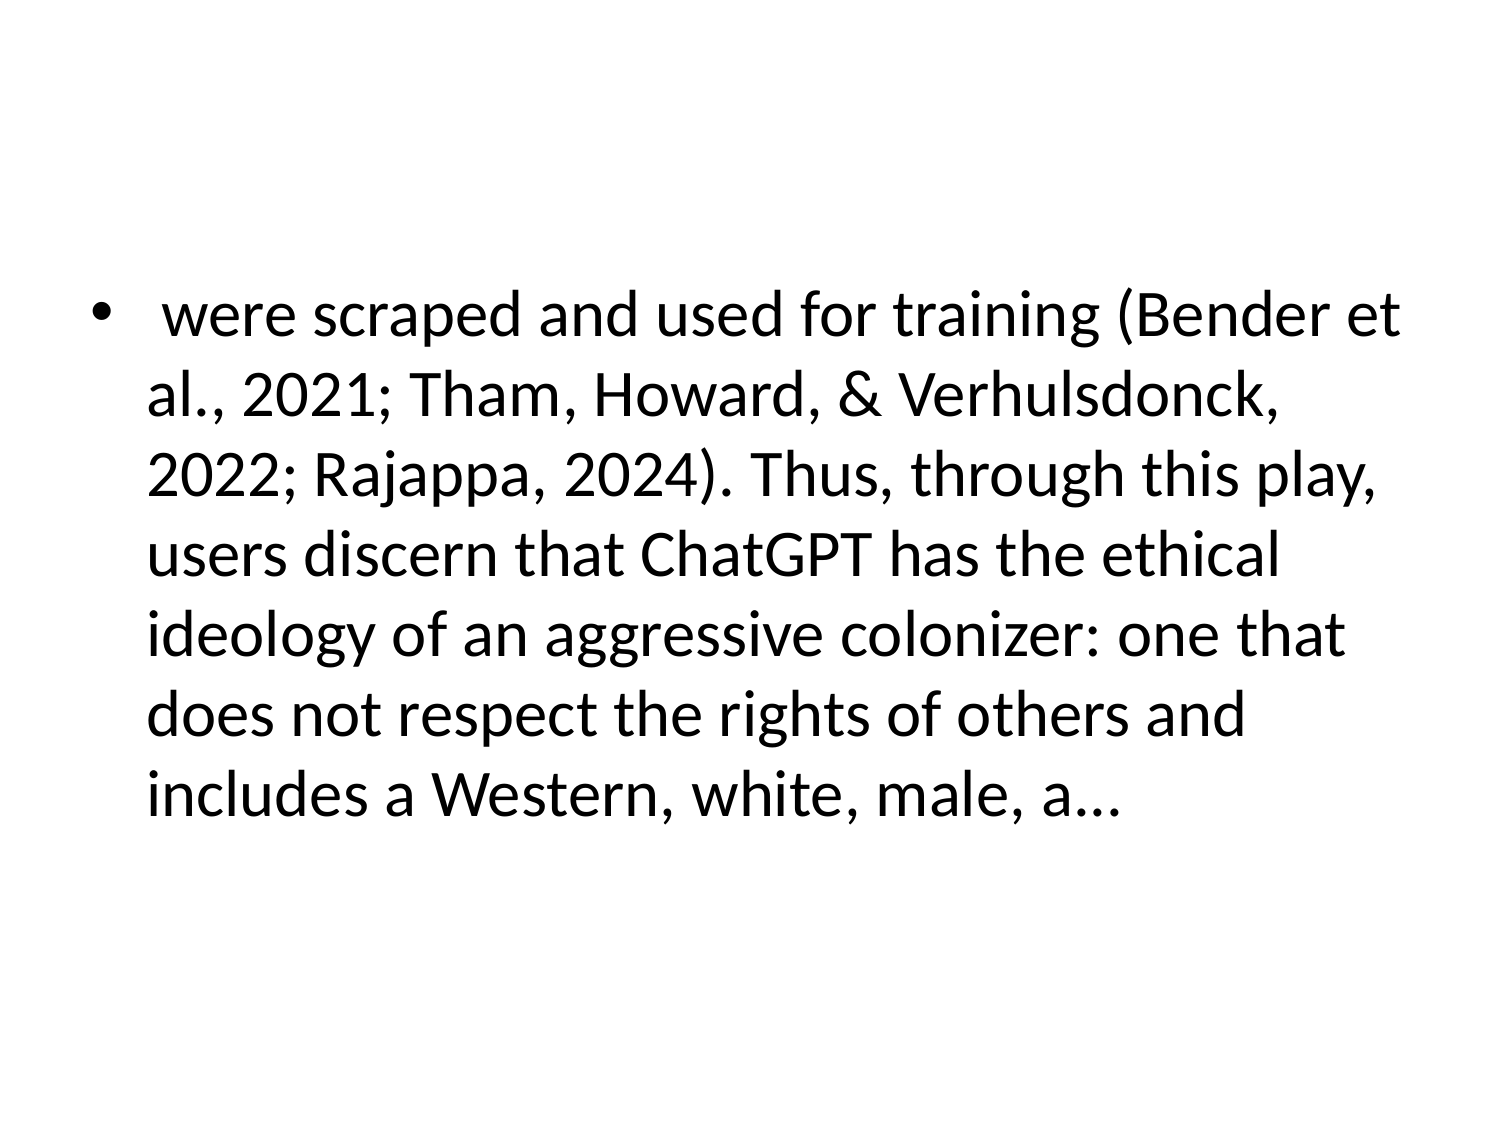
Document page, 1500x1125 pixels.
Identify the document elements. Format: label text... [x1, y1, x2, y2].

list were scraped and used for training (Bender et al., 2021; Tham, Howard, & Verhulsdonck, 2022; Rajappa, 2024). Thus, through this play, users discern that ChatGPT has the ethical ideology of an aggressive colonizer: one that does not respect the rights of others and includes a Western, white, male, a... [75, 262, 1425, 1005]
